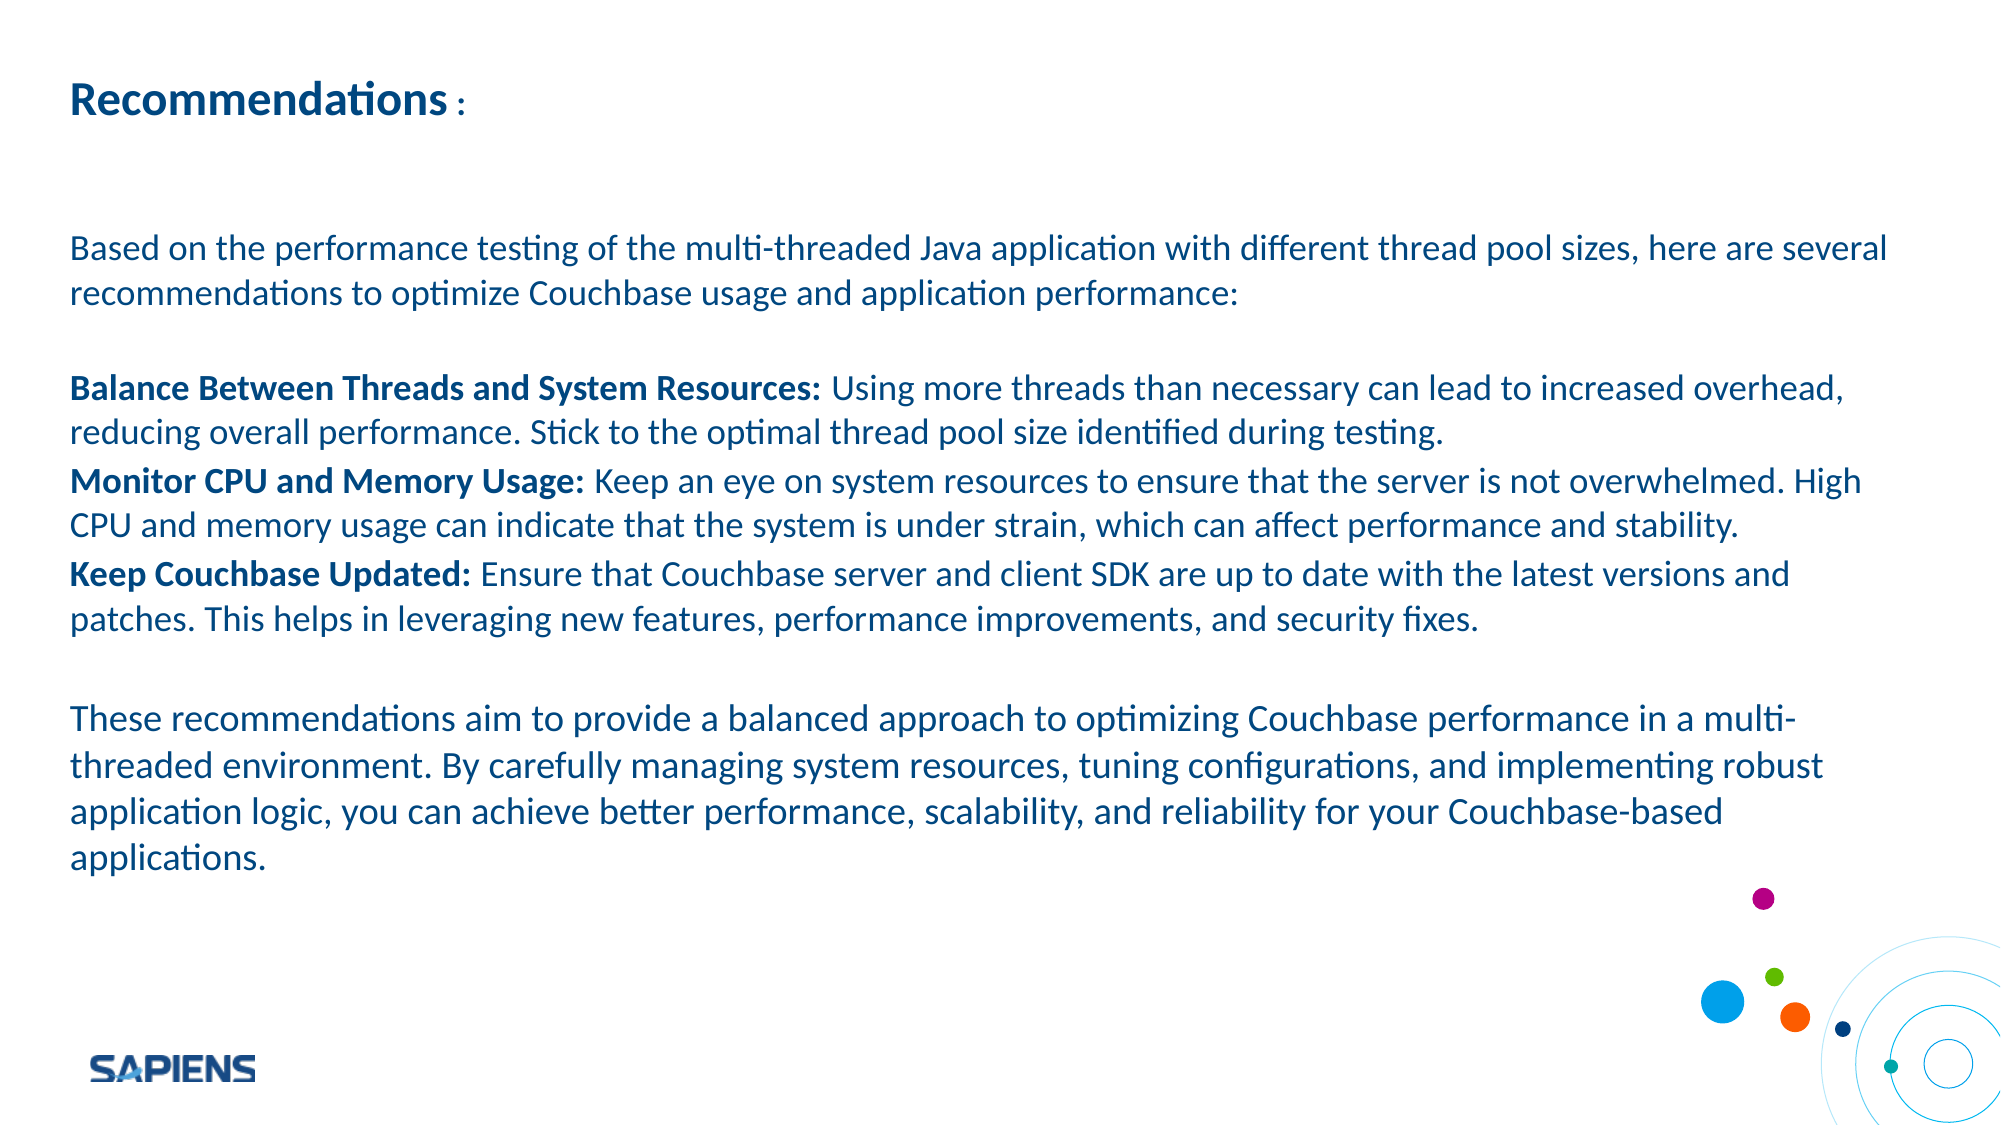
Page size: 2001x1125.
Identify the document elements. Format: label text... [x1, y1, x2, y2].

picture [1957, 1040, 1964, 1046]
list Recommendations : Based on the performance testing of the multi-threaded Java application with different thread pool sizes, here are several recommendations to optimize Couchbase usage and application performance: Balance Between Threads and System Resources: Using more threads than necessary can lead to increased overhead, reducing overall performance. Stick to the optimal thread pool size identified during testing. Monitor CPU and Memory Usage: Keep an eye on system resources to ensure that the server is not overwhelmed. High CPU and memory usage can indicate that the system is under strain, which can affect performance and stability. Keep Couchbase Updated: Ensure that Couchbase server and client SDK are up to date with the latest versions and patches. This helps in leveraging new features, performance improvements, and security fixes. These recommendations aim to provide a balanced approach to optimizing Couchbase performance in a multi-threaded environment. By carefully managing system resources, tuning configurations, and implementing robust application logic, you can achieve better performance, scalability, and reliability for your Couchbase-based applications. [55, 59, 1914, 894]
picture [1903, 1019, 1911, 1026]
picture [1986, 1019, 1993, 1026]
